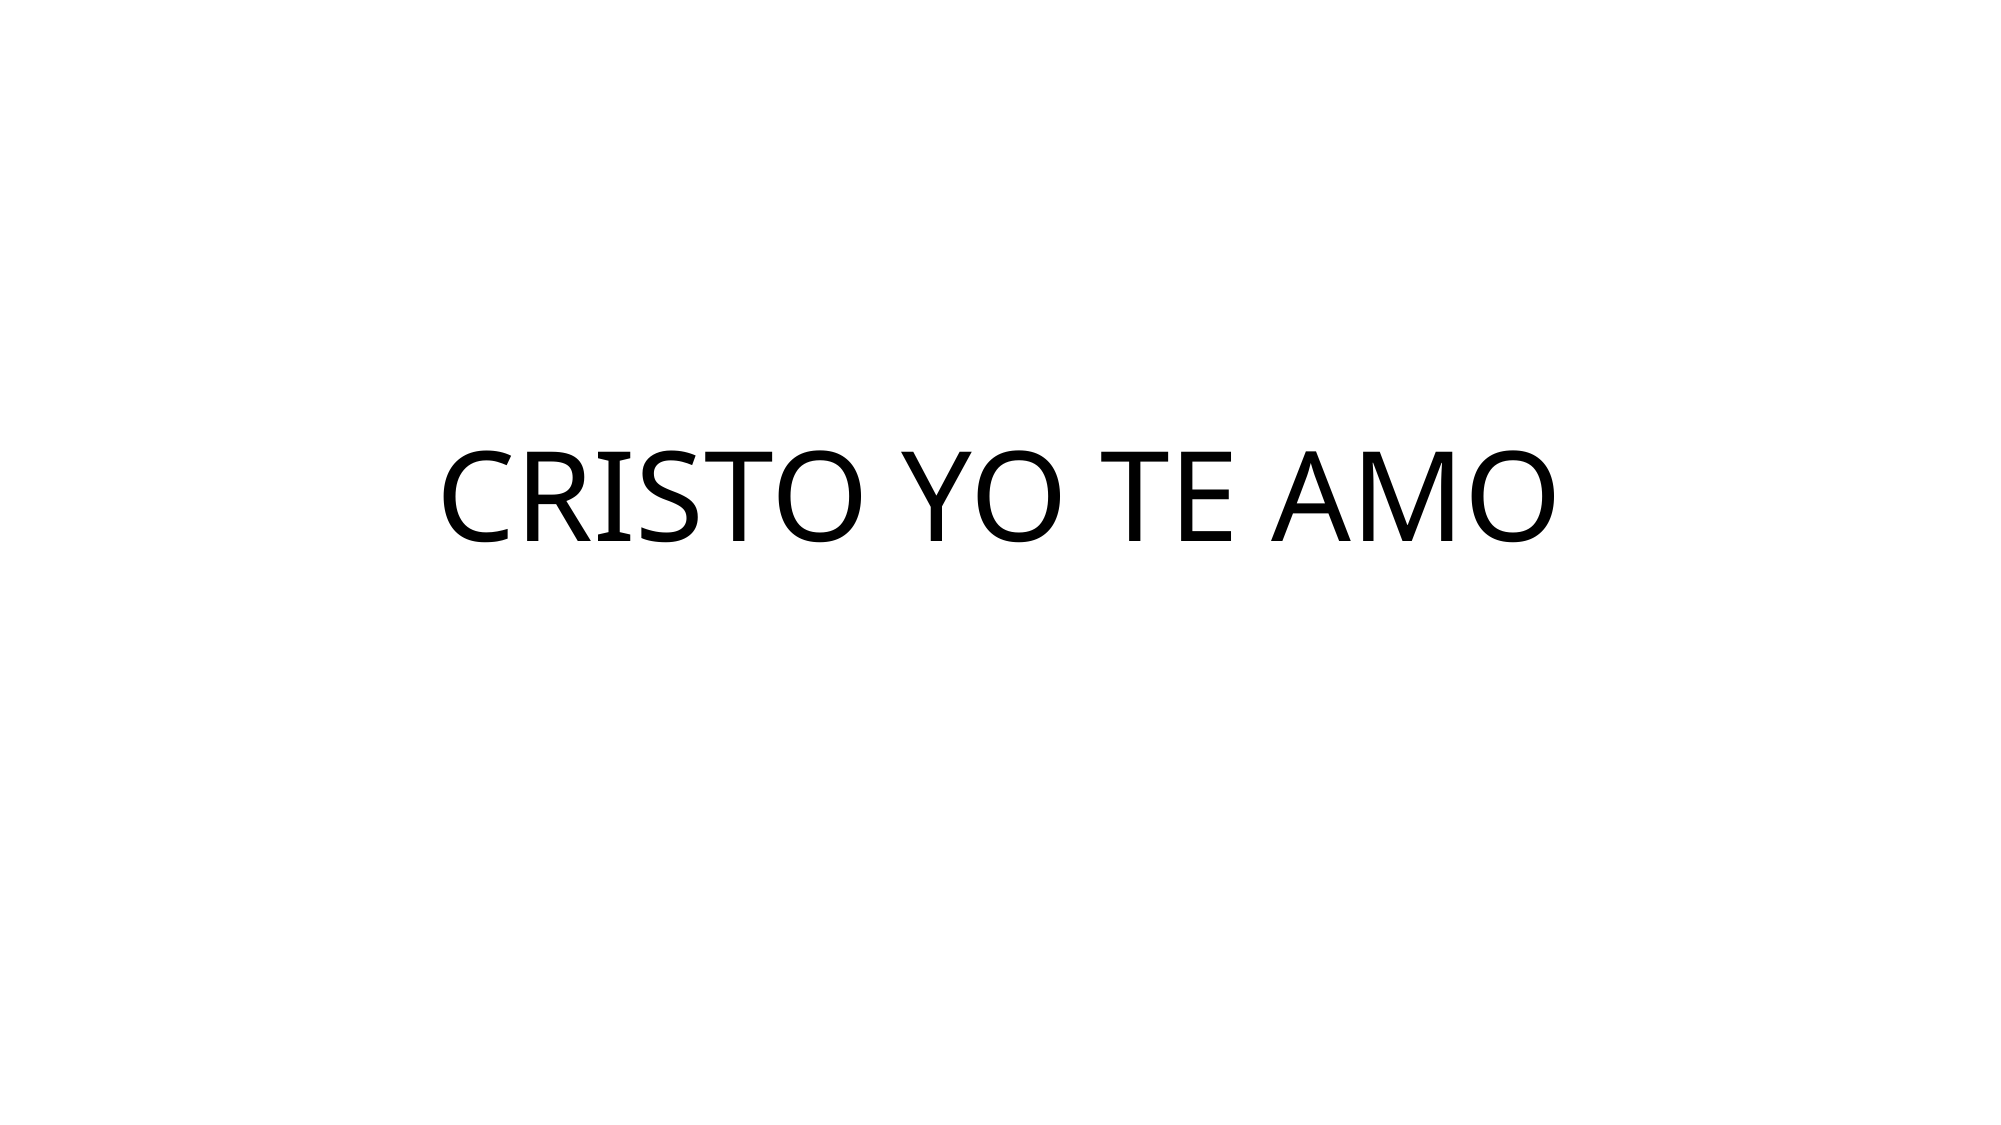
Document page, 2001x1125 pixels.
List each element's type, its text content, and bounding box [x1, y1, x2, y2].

title CRISTO YO TE AMO [249, 184, 1750, 576]
